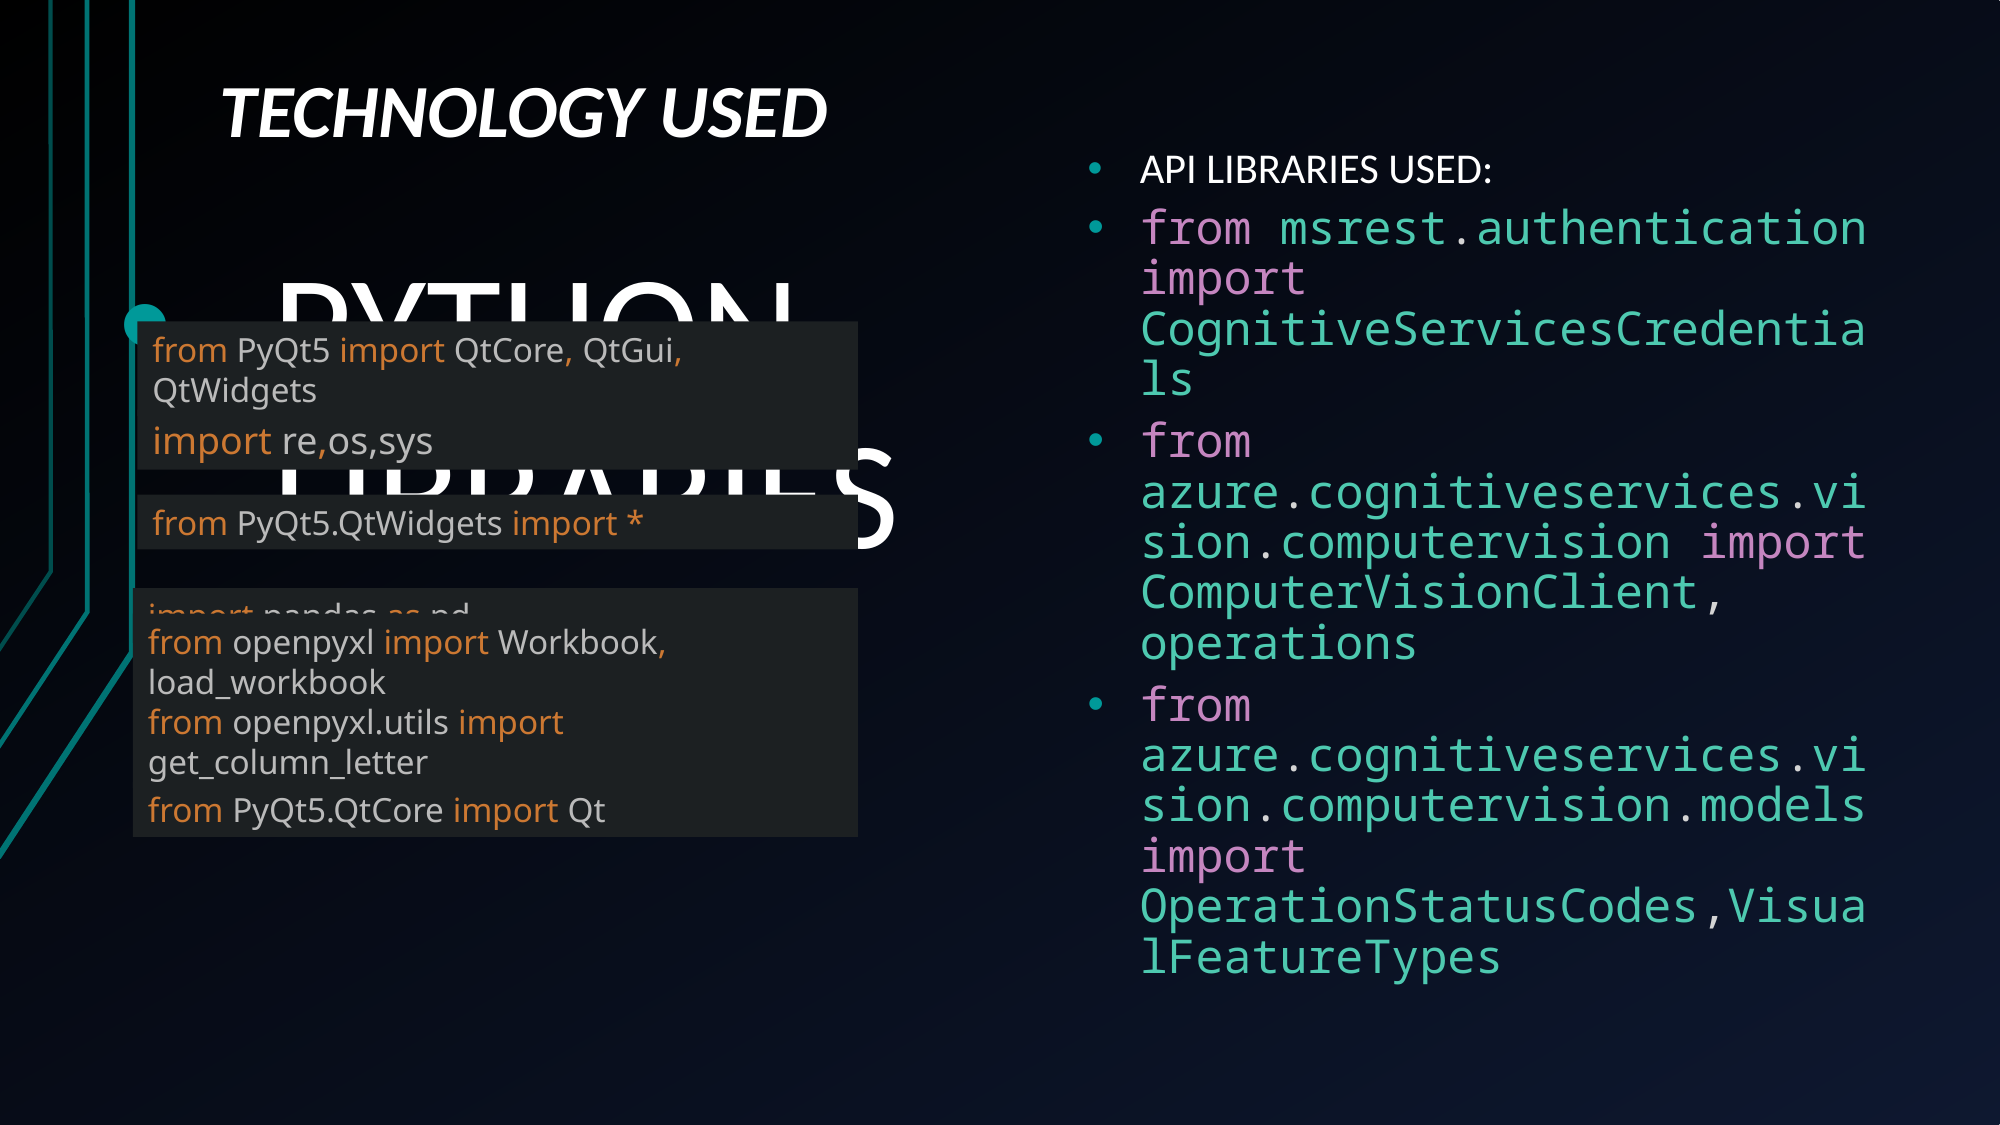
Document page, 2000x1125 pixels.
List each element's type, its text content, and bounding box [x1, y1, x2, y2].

text_box from PyQt5.QtCore import Qt [132, 782, 858, 837]
title TECHNOLOGY USED [199, 30, 977, 165]
text_box from PyQt5.QtWidgets import * [137, 494, 858, 550]
text_box import re,os,sys [137, 409, 858, 470]
list API LIBRARIES USED: from msrest.authentication import CognitiveServicesCredentials from azure.cognitiveservices.vision.computervision import ComputerVisionClient, operations from azure.cognitiveservices.vision.computervision.models import OperationStatusCodes,VisualFeatureTypes [1067, 137, 1901, 1059]
text_box import pandas as pd [132, 588, 858, 613]
list PYTHON LIBRARIES USED [98, 239, 933, 1088]
text_box from openpyxl import Workbook, load_workbook from openpyxl.utils import get_column_letter [132, 613, 858, 782]
text_box from PyQt5 import QtCore, QtGui, QtWidgets [137, 321, 858, 409]
